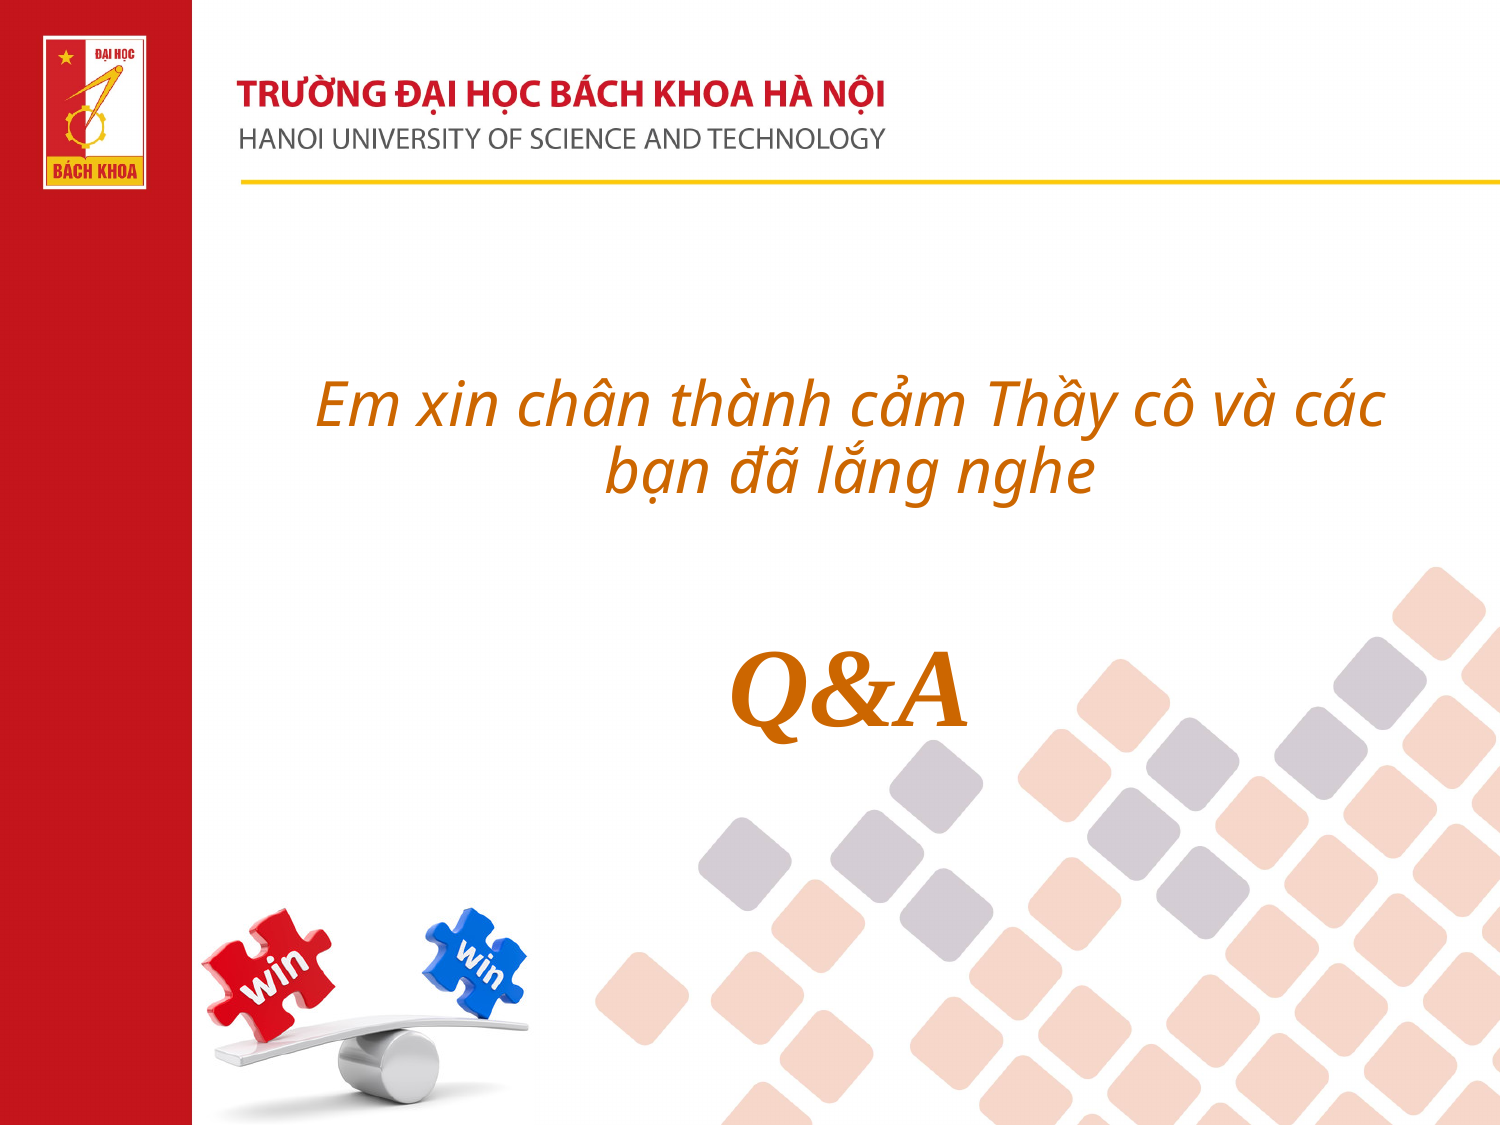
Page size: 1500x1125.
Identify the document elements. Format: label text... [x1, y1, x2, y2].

picture [0, 0, 1500, 1125]
text_box Em xin chân thành cảm Thầy cô và các bạn đã lắng nghe Q&A [288, 365, 1414, 757]
text_box [187, 252, 1313, 644]
